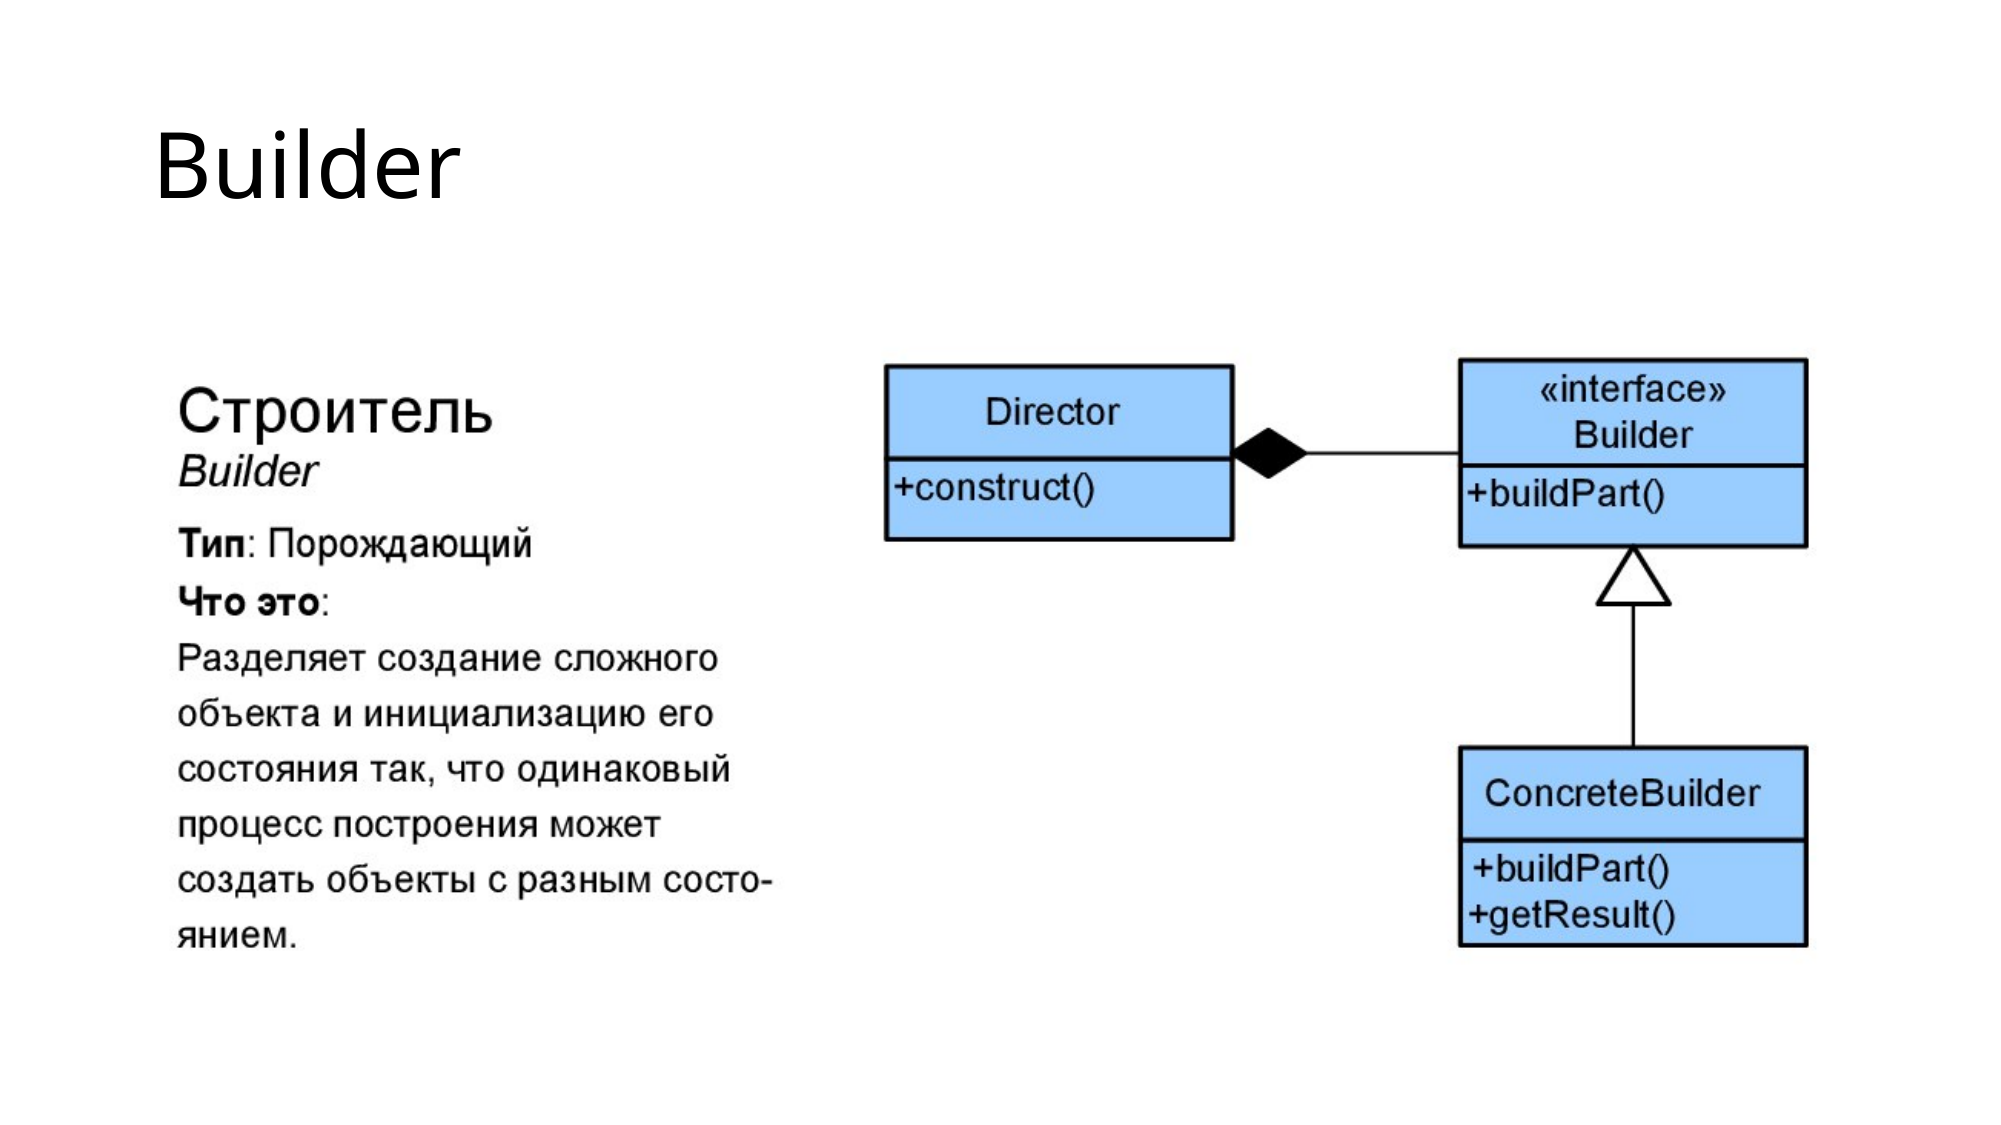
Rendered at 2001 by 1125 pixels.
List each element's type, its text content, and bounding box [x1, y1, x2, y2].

title Builder [137, 59, 1863, 278]
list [145, 299, 1855, 1014]
